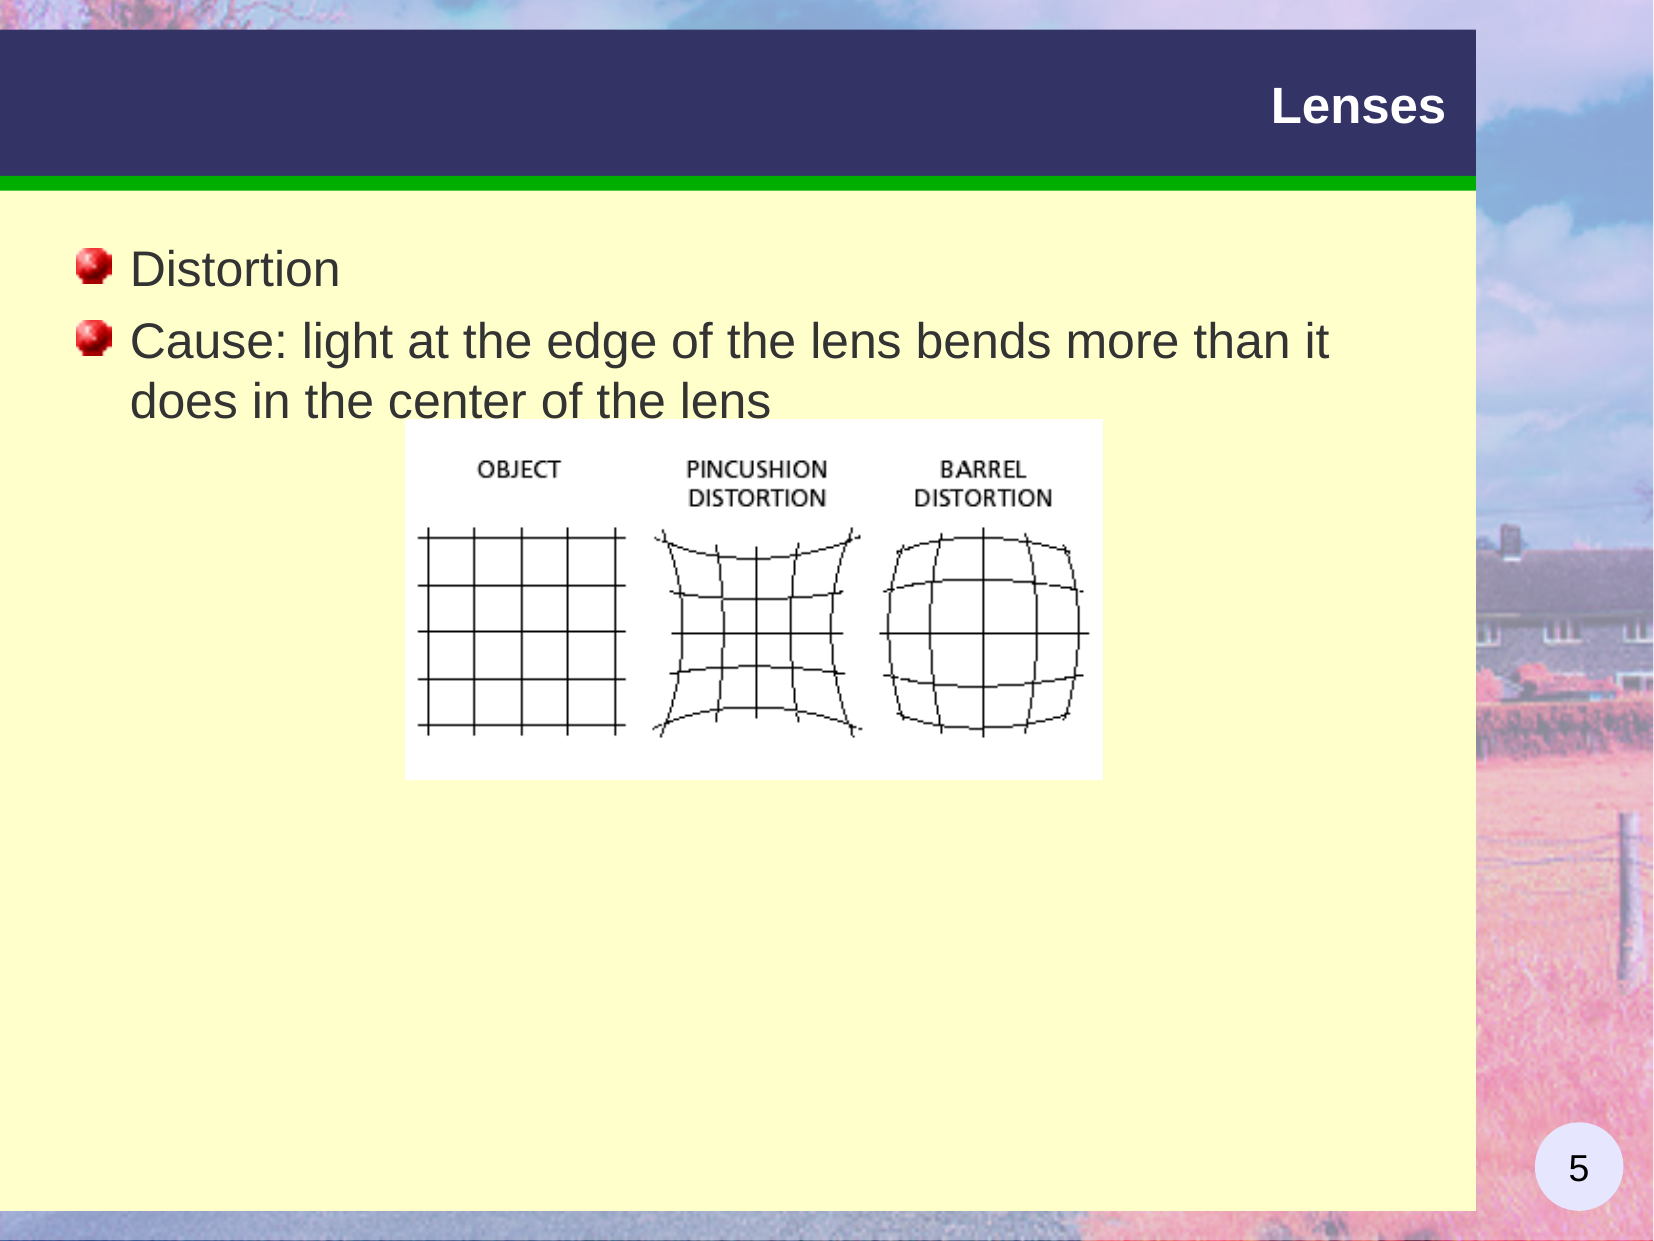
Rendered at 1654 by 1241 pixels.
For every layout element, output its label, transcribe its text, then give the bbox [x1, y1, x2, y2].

picture [76, 320, 112, 356]
picture [404, 419, 1103, 781]
text_box Lenses [29, 58, 1447, 148]
picture [76, 248, 112, 284]
text_box Distortion Cause: light at the edge of the lens bends more than it does in the center of the lens [58, 236, 1417, 1182]
